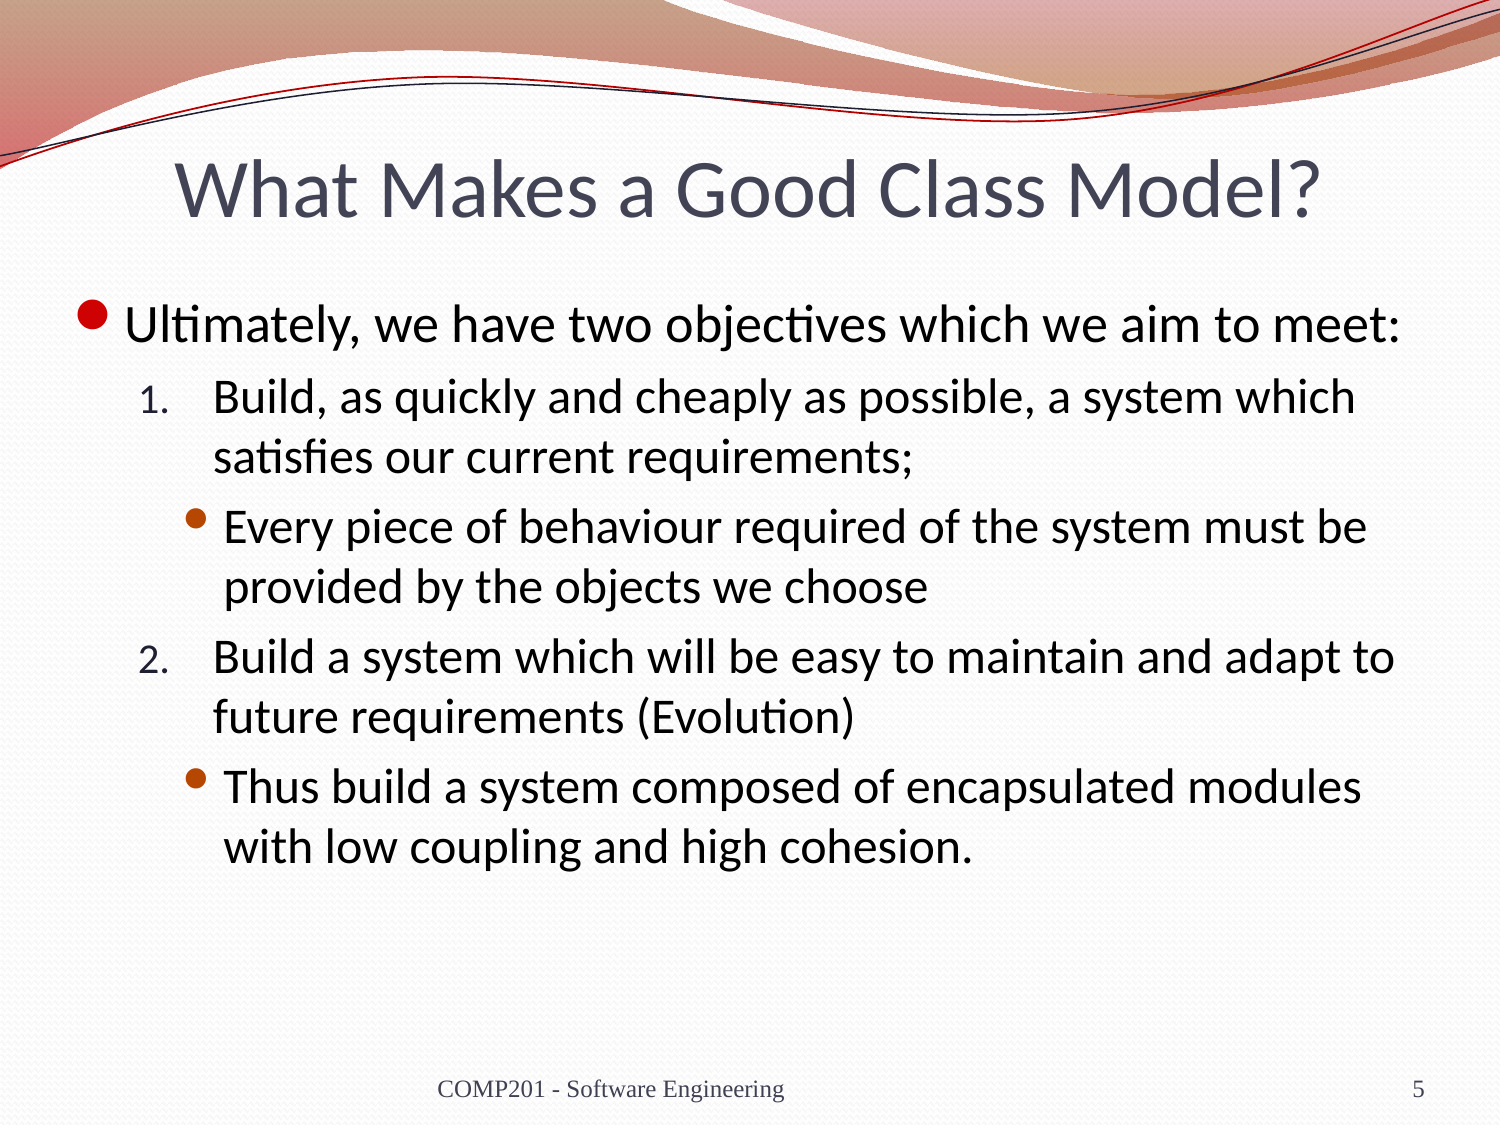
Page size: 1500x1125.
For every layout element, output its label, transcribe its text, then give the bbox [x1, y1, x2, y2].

footer COMP201 - Software Engineering [437, 1042, 988, 1103]
list Ultimately, we have two objectives which we aim to meet: Build, as quickly and cheaply as possible, a system which satisfies our current requirements; Every piece of behaviour required of the system must be provided by the objects we choose Build a system which will be easy to maintain and adapt to future requirements (Evolution) Thus build a system composed of encapsulated modules with low coupling and high cohesion. [58, 281, 1454, 1043]
slide_number 5 [1299, 1042, 1425, 1103]
title What Makes a Good Class Model? [75, 115, 1425, 235]
